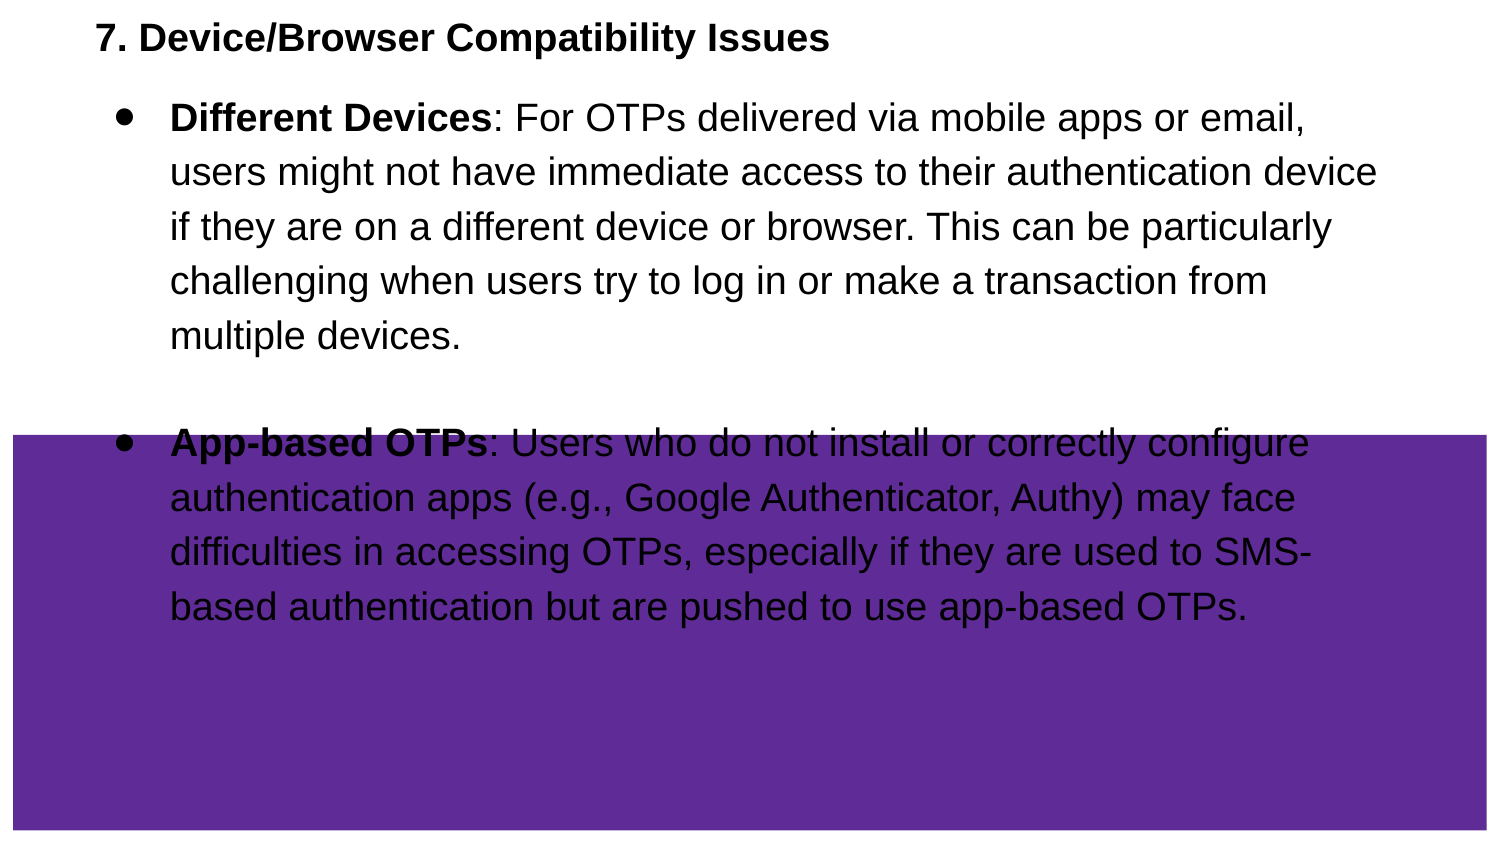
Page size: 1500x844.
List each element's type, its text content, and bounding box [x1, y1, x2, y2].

title 7. Device/Browser Compatibility Issues Different Devices: For OTPs delivered via mobile apps or email, users might not have immediate access to their authentication device if they are on a different device or browser. This can be particularly challenging when users try to log in or make a transaction from multiple devices. App-based OTPs: Users who do not install or correctly configure authentication apps (e.g., Google Authenticator, Authy) may face difficulties in accessing OTPs, especially if they are used to SMS-based authentication but are pushed to use app-based OTPs. [79, 43, 1423, 774]
